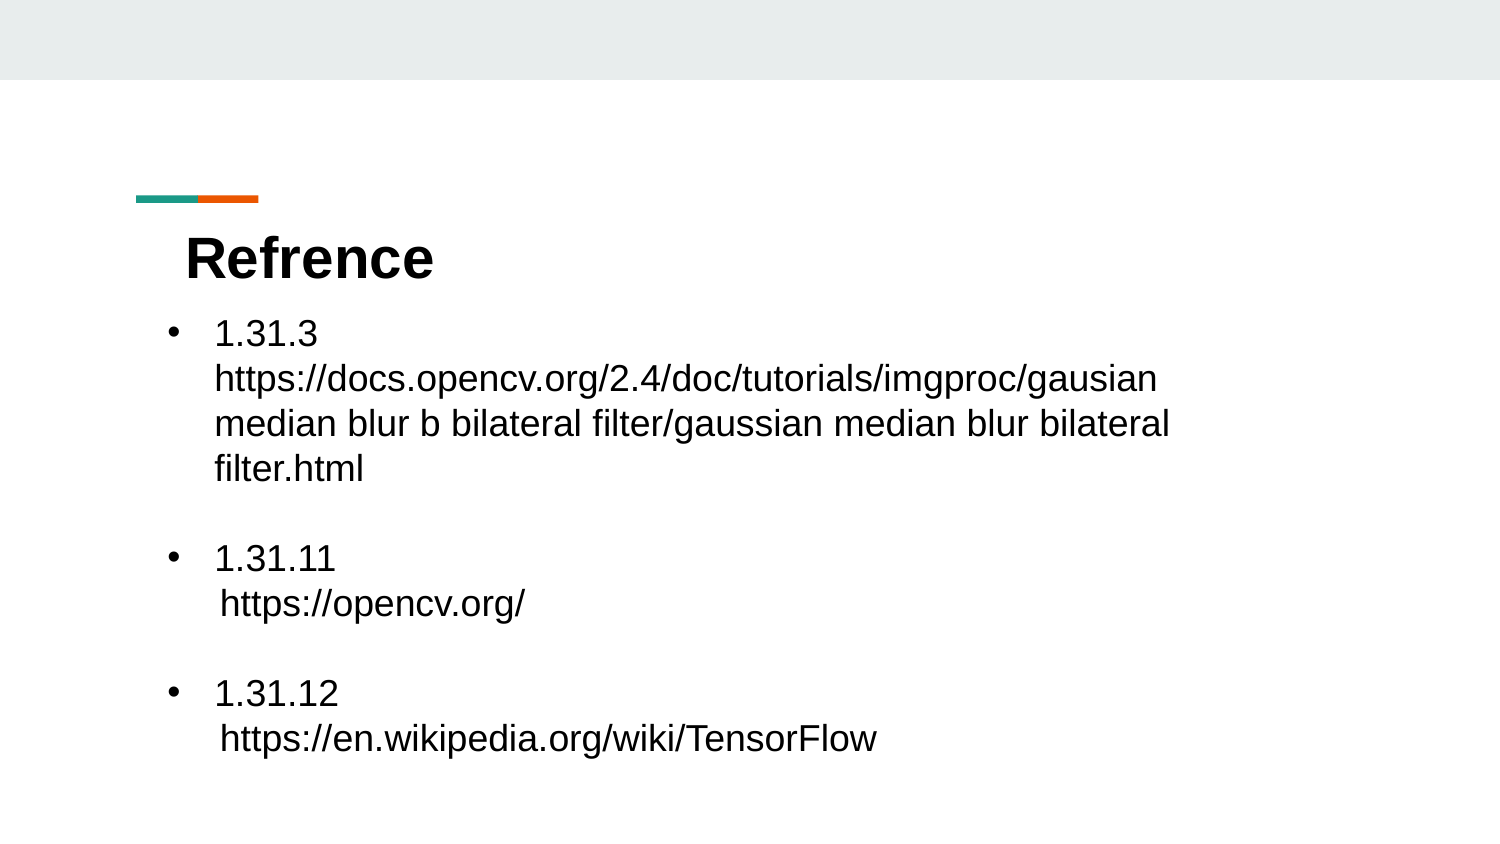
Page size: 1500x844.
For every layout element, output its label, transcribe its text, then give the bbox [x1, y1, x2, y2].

title Refrence [184, 219, 1420, 291]
subtitle 1.31.3 https://docs.opencv.org/2.4/doc/tutorials/imgproc/gausian median blur b bilateral filter/gaussian median blur bilateral filter.html 1.31.11 https://opencv.org/ 1.31.12 https://en.wikipedia.org/wiki/TensorFlow [167, 309, 1218, 844]
